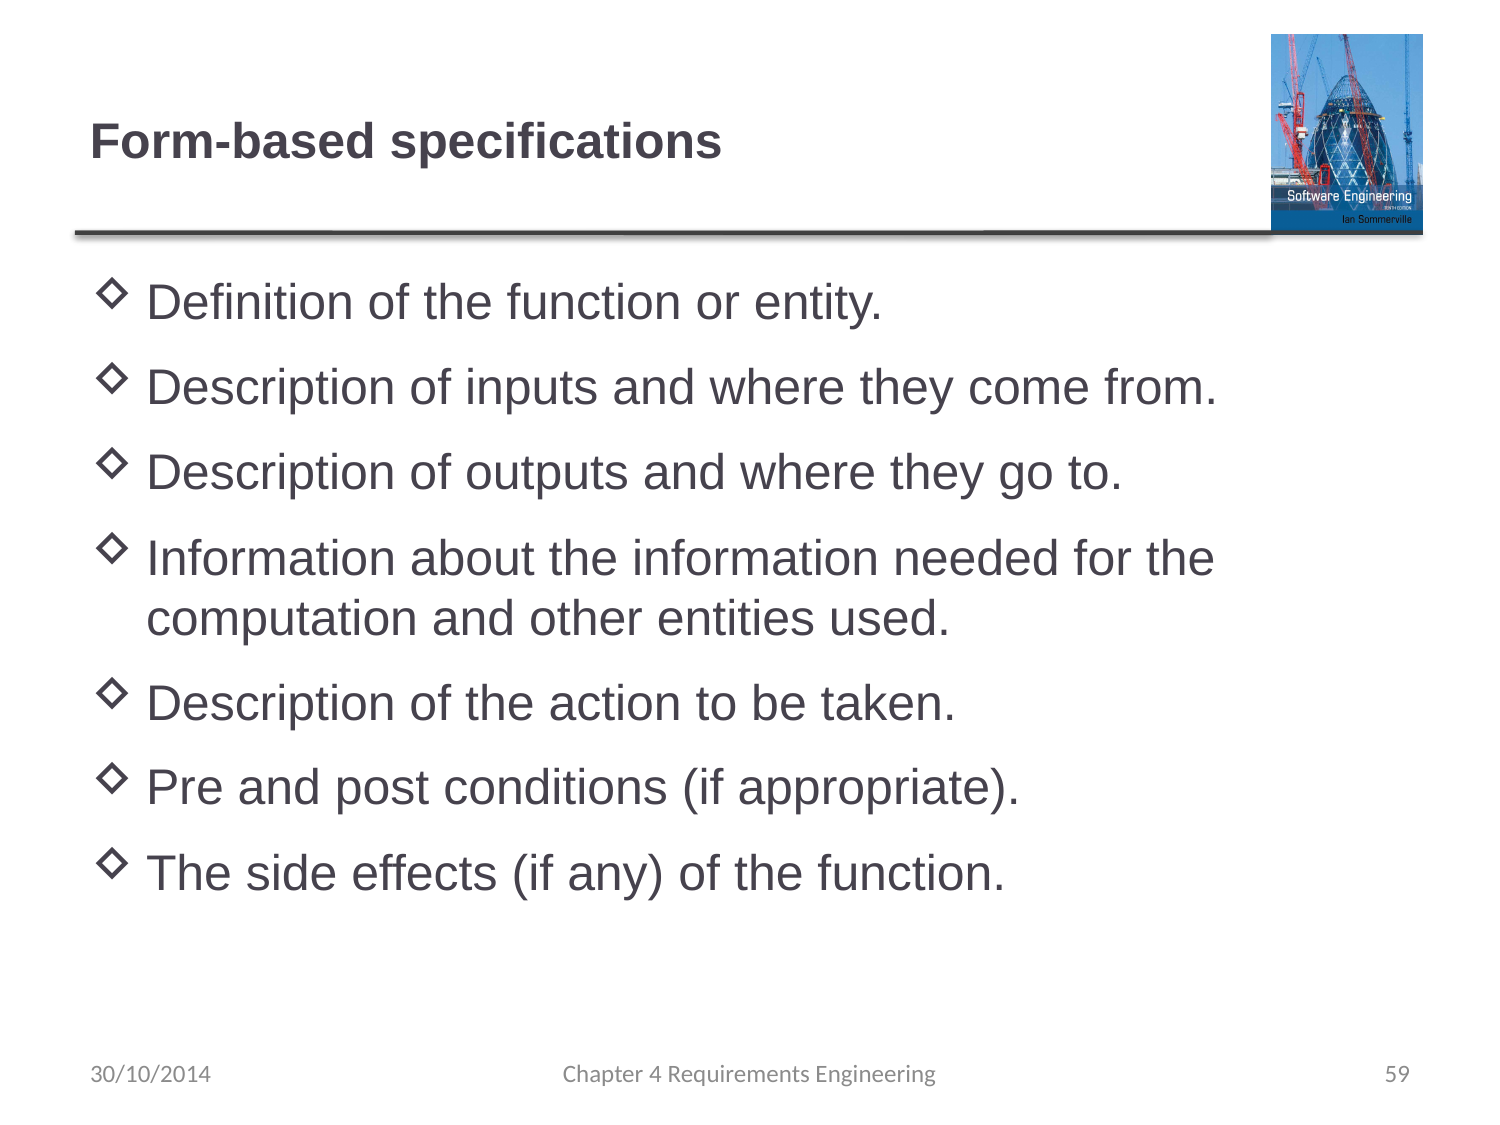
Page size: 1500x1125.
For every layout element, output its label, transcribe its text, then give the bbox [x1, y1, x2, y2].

list Definition of the function or entity. Description of inputs and where they come from. Description of outputs and where they go to. Information about the information needed for the computation and other entities used. Description of the action to be taken. Pre and post conditions (if appropriate). The side effects (if any) of the function. [75, 262, 1425, 1005]
footer Chapter 4 Requirements Engineering [512, 1042, 988, 1103]
picture [1271, 34, 1423, 230]
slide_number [75, 1042, 425, 1103]
slide_number 59 [1074, 1042, 1425, 1103]
title Form-based specifications [74, 44, 1272, 233]
